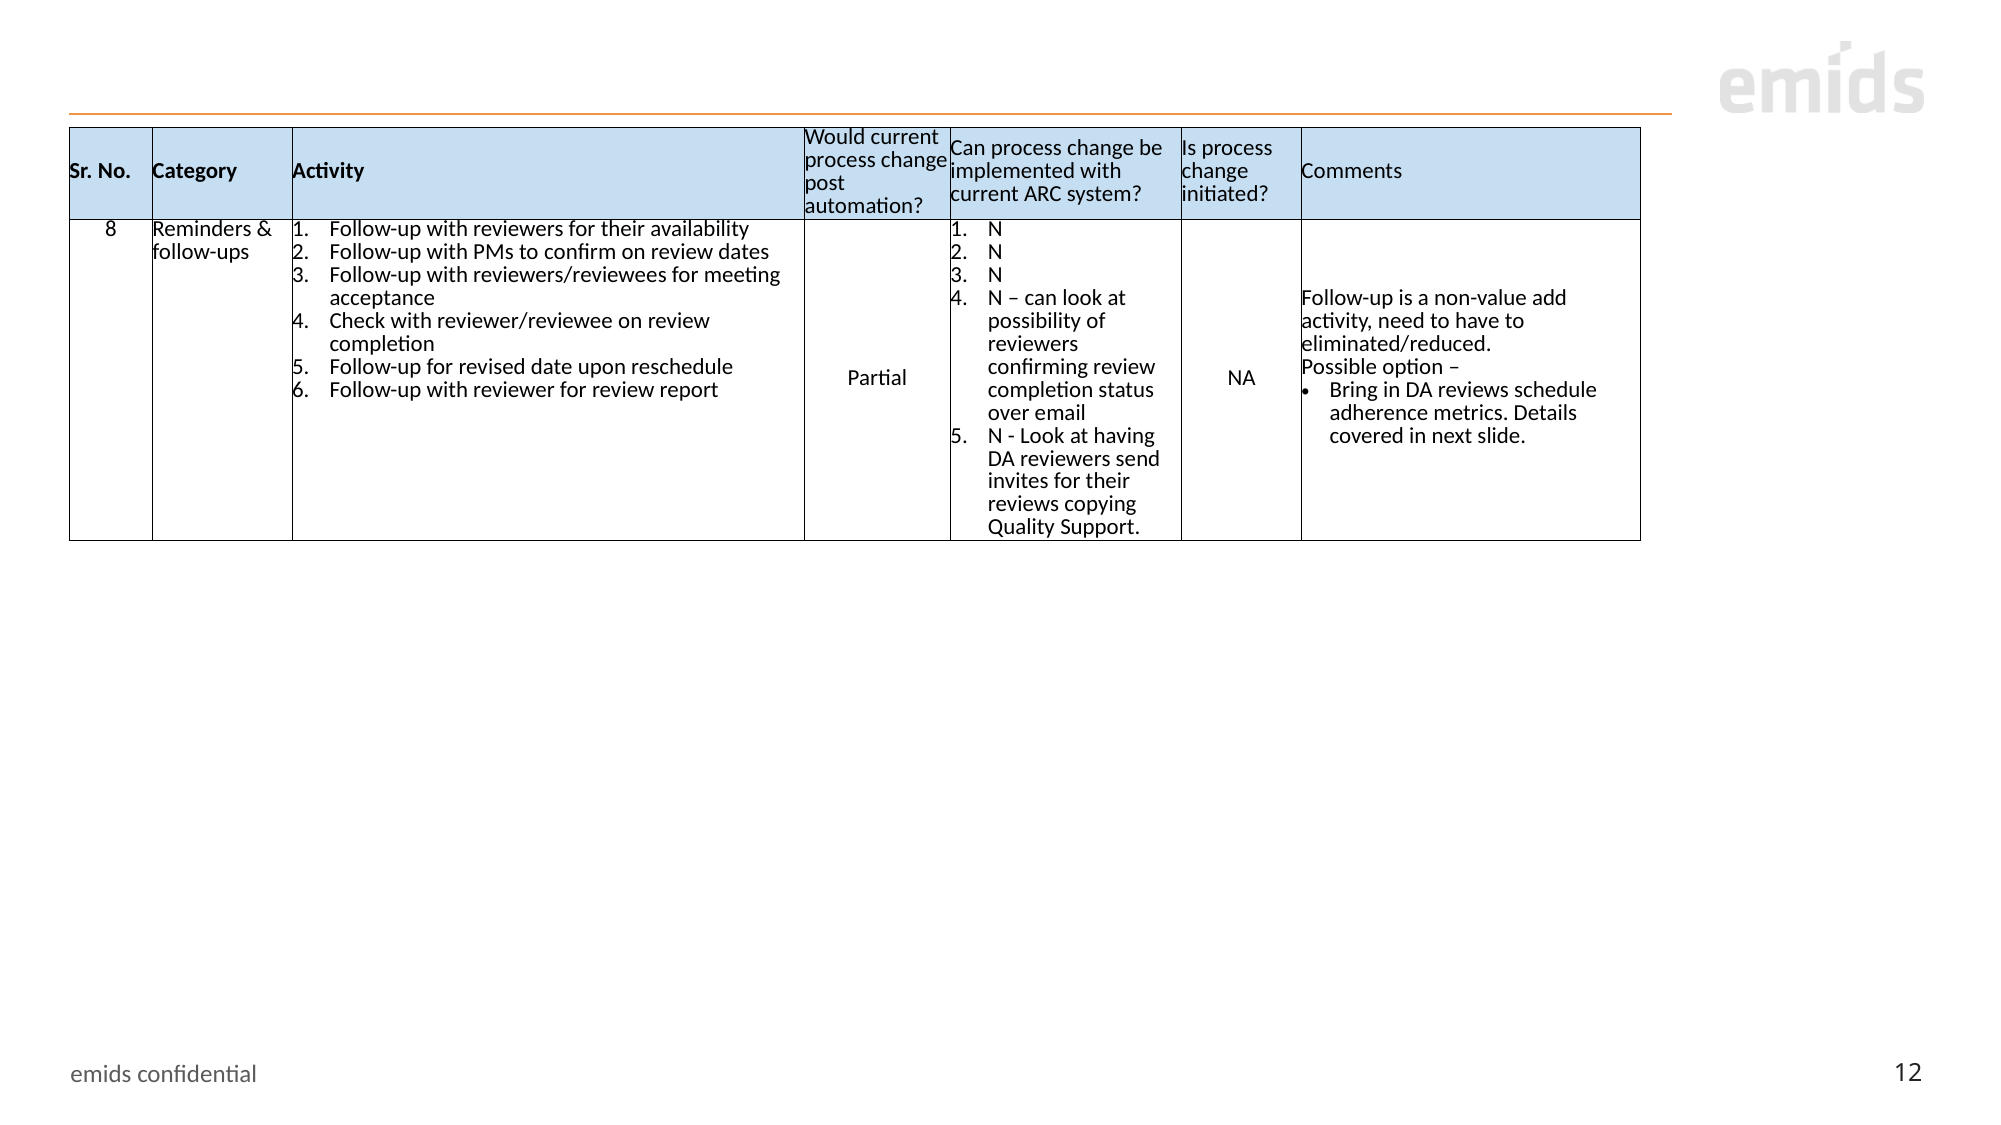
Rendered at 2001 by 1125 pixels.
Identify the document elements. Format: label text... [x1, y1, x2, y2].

table_cell 8 [70, 220, 152, 540]
table_header Activity [293, 128, 804, 219]
table_cell N N N N – can look at possibility of reviewers confirming review completion status over email N - Look at having DA reviewers send invites for their reviews copying Quality Support. [951, 220, 1181, 540]
table_cell Partial [805, 220, 950, 540]
table_cell Follow-up with reviewers for their availability Follow-up with PMs to confirm on review dates Follow-up with reviewers/reviewees for meeting acceptance Check with reviewer/reviewee on review completion Follow-up for revised date upon reschedule Follow-up with reviewer for review report [293, 220, 804, 540]
table_header Sr. No. [70, 128, 152, 219]
picture [1720, 41, 1924, 113]
table_header Would current process change post automation? [805, 128, 950, 219]
table_header Comments [1302, 128, 1640, 219]
table_header Is process change initiated? [1182, 128, 1301, 219]
table_header Category [153, 128, 292, 219]
table_cell Follow-up is a non-value add activity, need to have to eliminated/reduced. Possible option – Bring in DA reviews schedule adherence metrics. Details covered in next slide. [1302, 220, 1640, 540]
table_cell NA [1182, 220, 1301, 540]
table_cell Reminders & follow-ups [153, 220, 292, 540]
table_header Can process change be implemented with current ARC system? [951, 128, 1181, 219]
